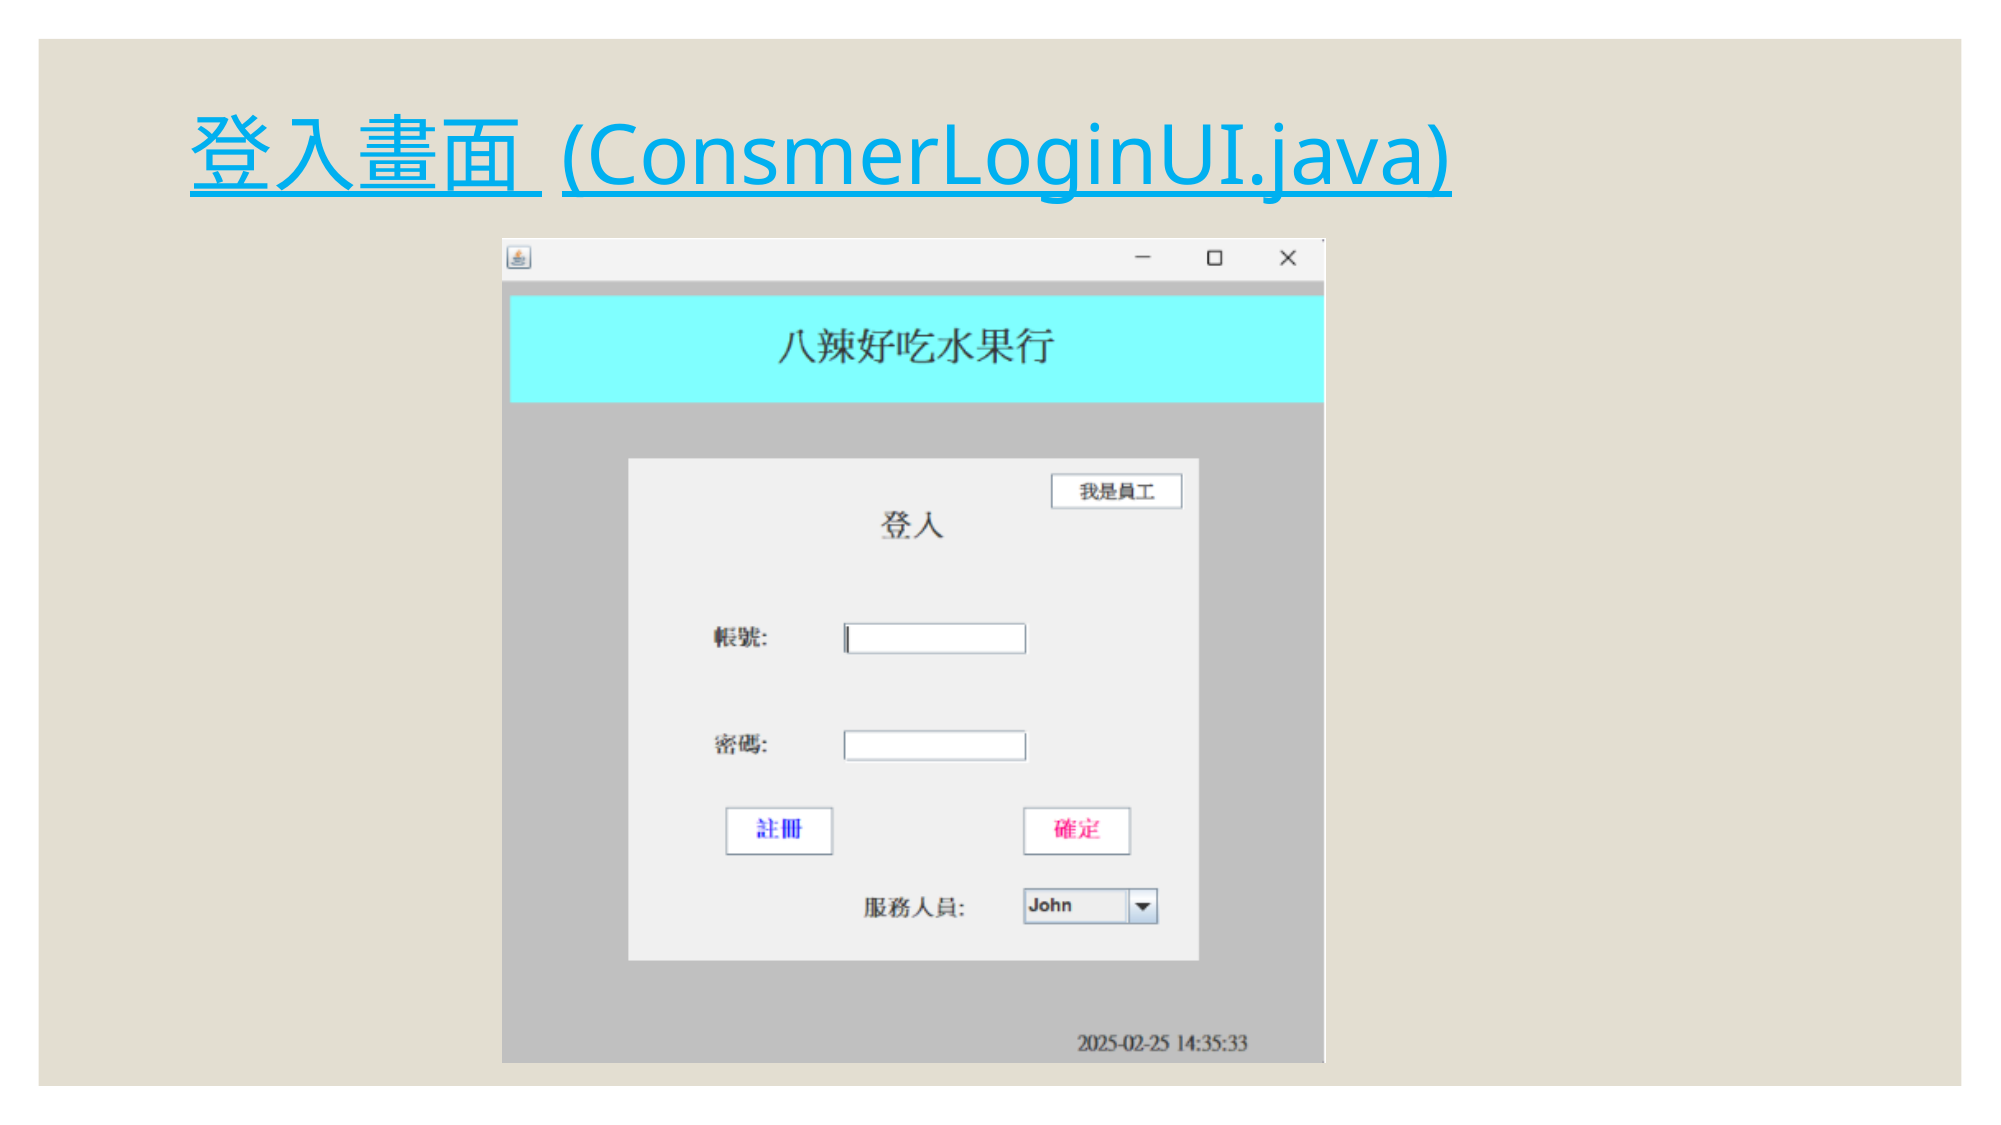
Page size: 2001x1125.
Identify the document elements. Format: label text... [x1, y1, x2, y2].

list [501, 238, 1326, 1063]
title 登入畫面 (ConsmerLoginUI.java) [174, 105, 1825, 331]
